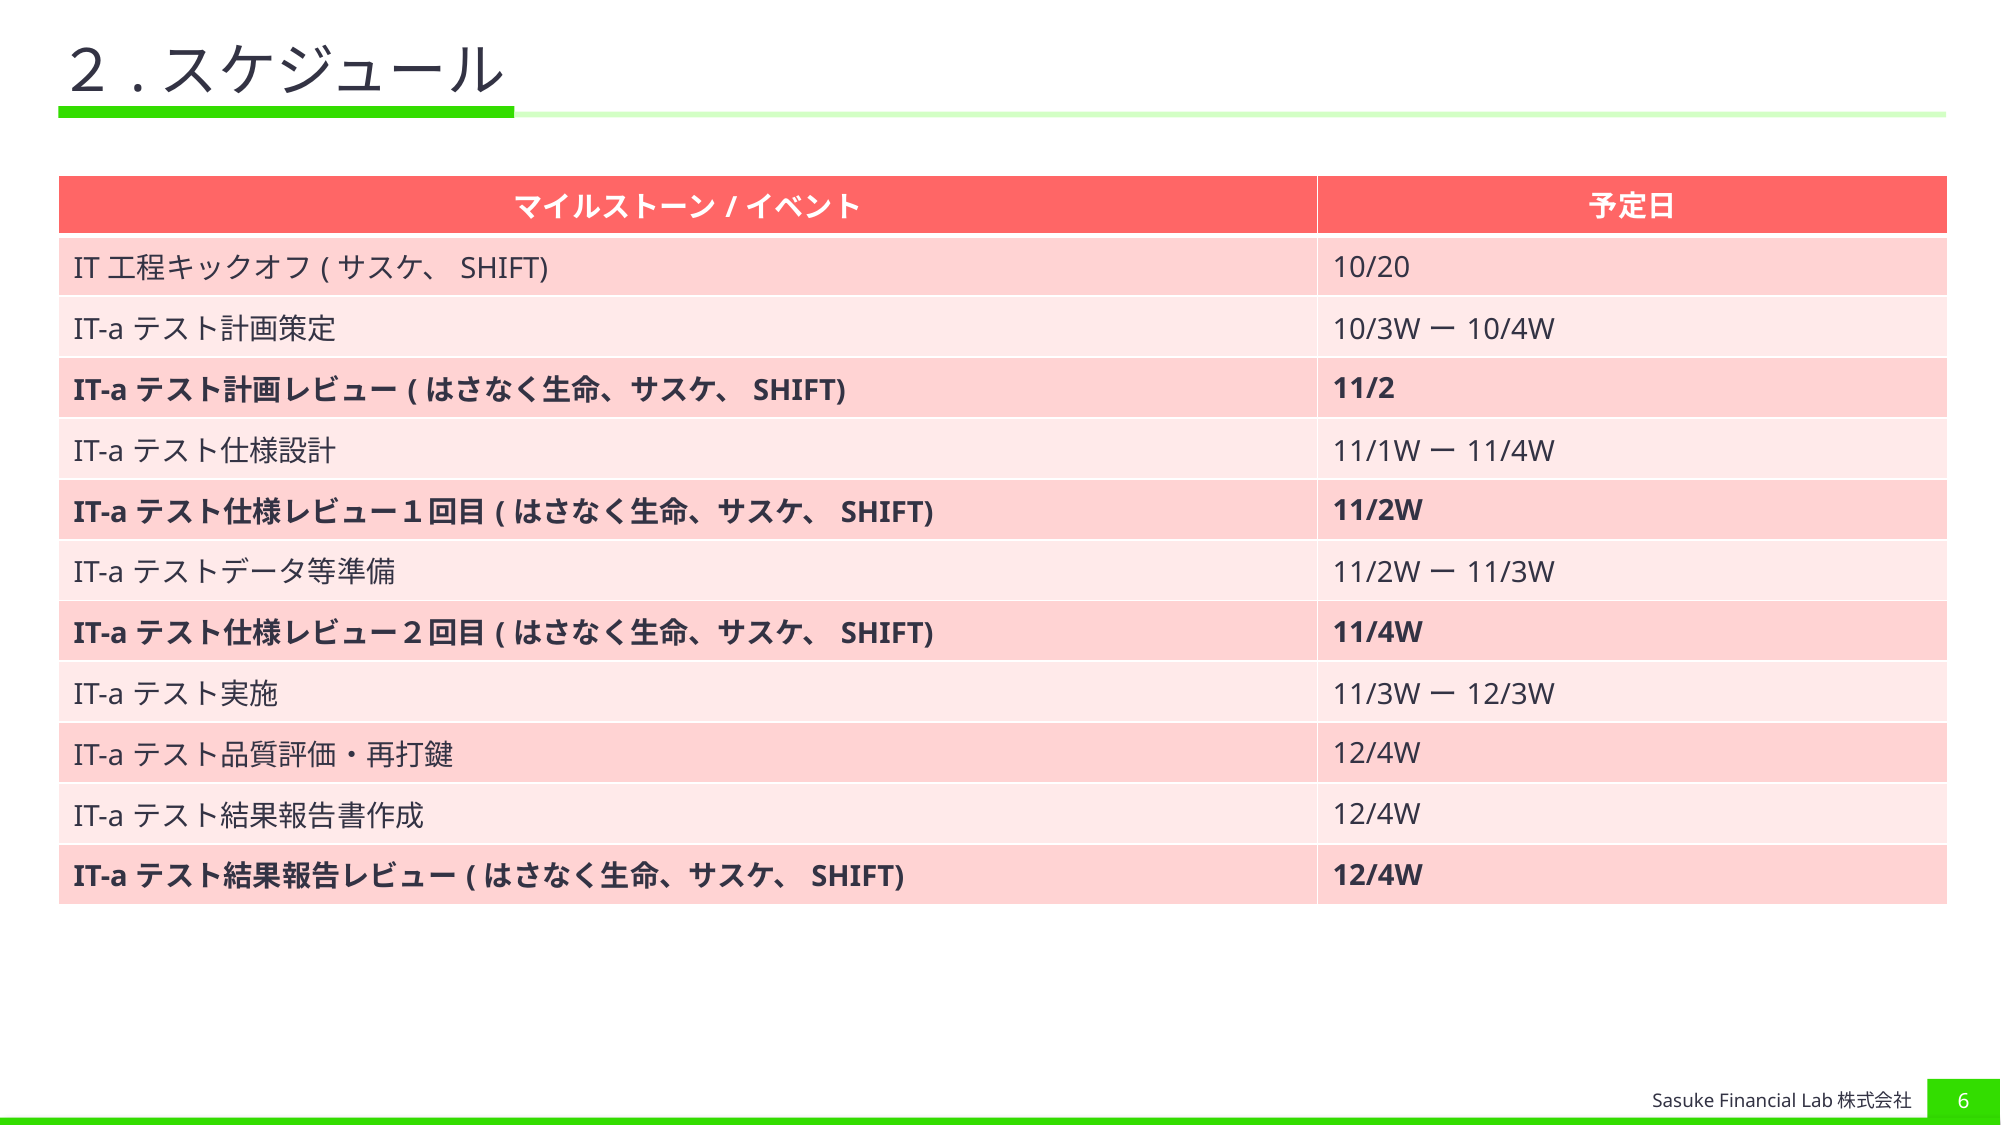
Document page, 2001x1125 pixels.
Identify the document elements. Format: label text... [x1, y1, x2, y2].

table_cell 11/2W [1318, 480, 1947, 539]
table_cell IT-aテスト計画レビュー(はさなく生命、サスケ、SHIFT) [59, 358, 1317, 417]
title ２.スケジュール [58, 29, 1949, 115]
slide_number 5 [1927, 1078, 2000, 1125]
table_cell IT-aテスト実施 [59, 662, 1317, 721]
table_cell 12/4W [1318, 845, 1947, 904]
footer Sasuke Financial Lab株式会社 [1628, 1079, 1927, 1120]
table_header 予定日 [1318, 176, 1947, 233]
table_cell IT-aテスト仕様レビュー２回目(はさなく生命、サスケ、SHIFT) [59, 601, 1317, 660]
table_cell IT-aテスト品質評価・再打鍵 [59, 723, 1317, 782]
table_cell IT-aテスト仕様設計 [59, 419, 1317, 478]
table_cell IT-aテストデータ等準備 [59, 541, 1317, 600]
table_cell 12/4W [1318, 723, 1947, 782]
table_cell IT-aテスト結果報告書作成 [59, 784, 1317, 843]
table_cell IT-aテスト計画策定 [59, 297, 1317, 356]
table_cell 12/4W [1318, 784, 1947, 843]
table_cell 11/4W [1318, 601, 1947, 660]
table_cell 10/3Wー10/4W [1318, 297, 1947, 356]
table_cell 11/2 [1318, 358, 1947, 417]
table_cell 10/20 [1318, 238, 1947, 295]
table_cell 11/1Wー11/4W [1318, 419, 1947, 478]
table_cell 11/2Wー11/3W [1318, 541, 1947, 600]
text_box [56, 145, 1947, 1063]
table_header マイルストーン/イベント [59, 176, 1317, 233]
table_cell IT-aテスト仕様レビュー１回目(はさなく生命、サスケ、SHIFT) [59, 480, 1317, 539]
table_cell 11/3Wー12/3W [1318, 662, 1947, 721]
table_cell IT工程キックオフ(サスケ、SHIFT) [59, 238, 1317, 295]
table_cell IT-aテスト結果報告レビュー(はさなく生命、サスケ、SHIFT) [59, 845, 1317, 904]
